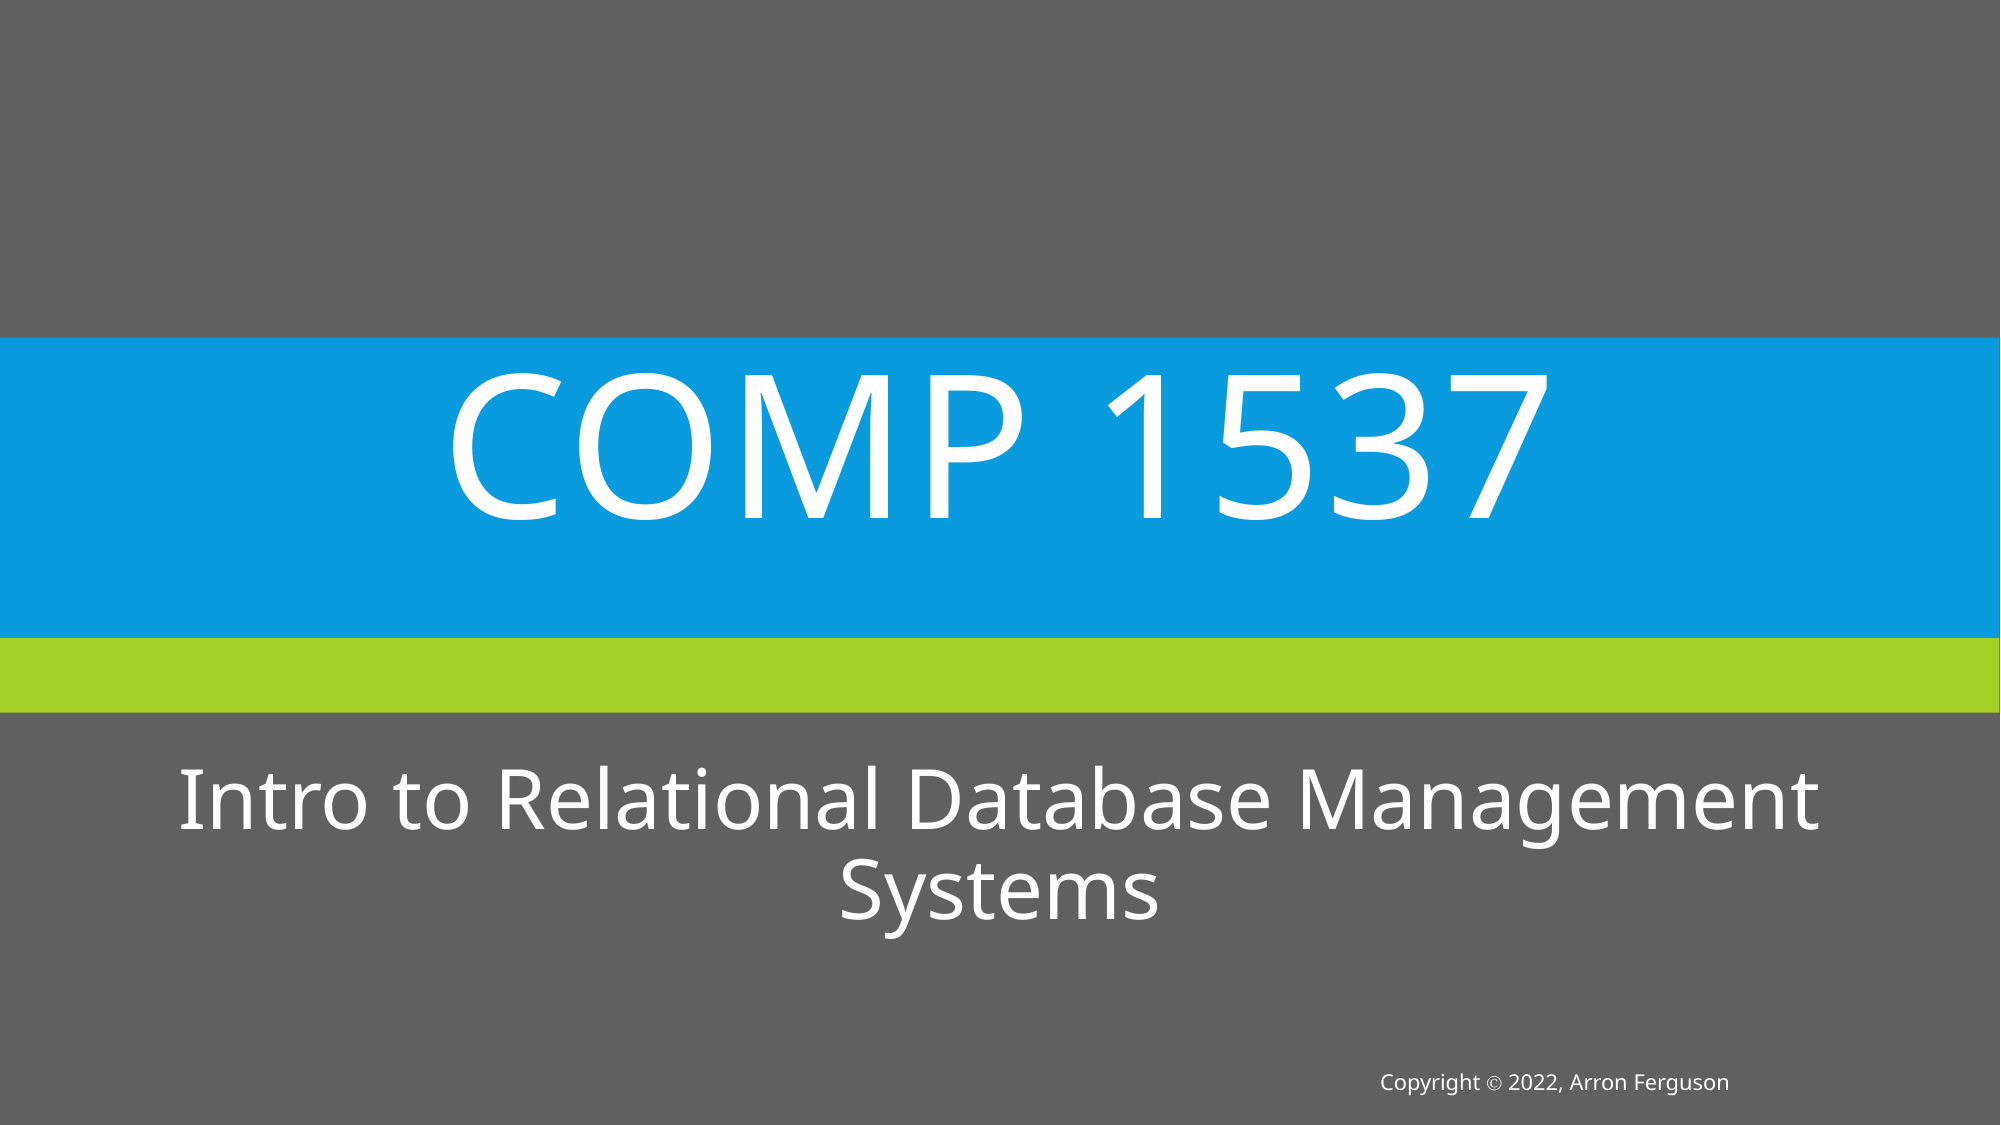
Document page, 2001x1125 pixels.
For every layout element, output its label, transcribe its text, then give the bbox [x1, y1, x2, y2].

footer Copyright Ⓒ 2022, Arron Ferguson [918, 1053, 1746, 1114]
title COMP 1537 [249, 258, 1750, 663]
subtitle Intro to Relational Database Management Systems [37, 750, 1963, 967]
